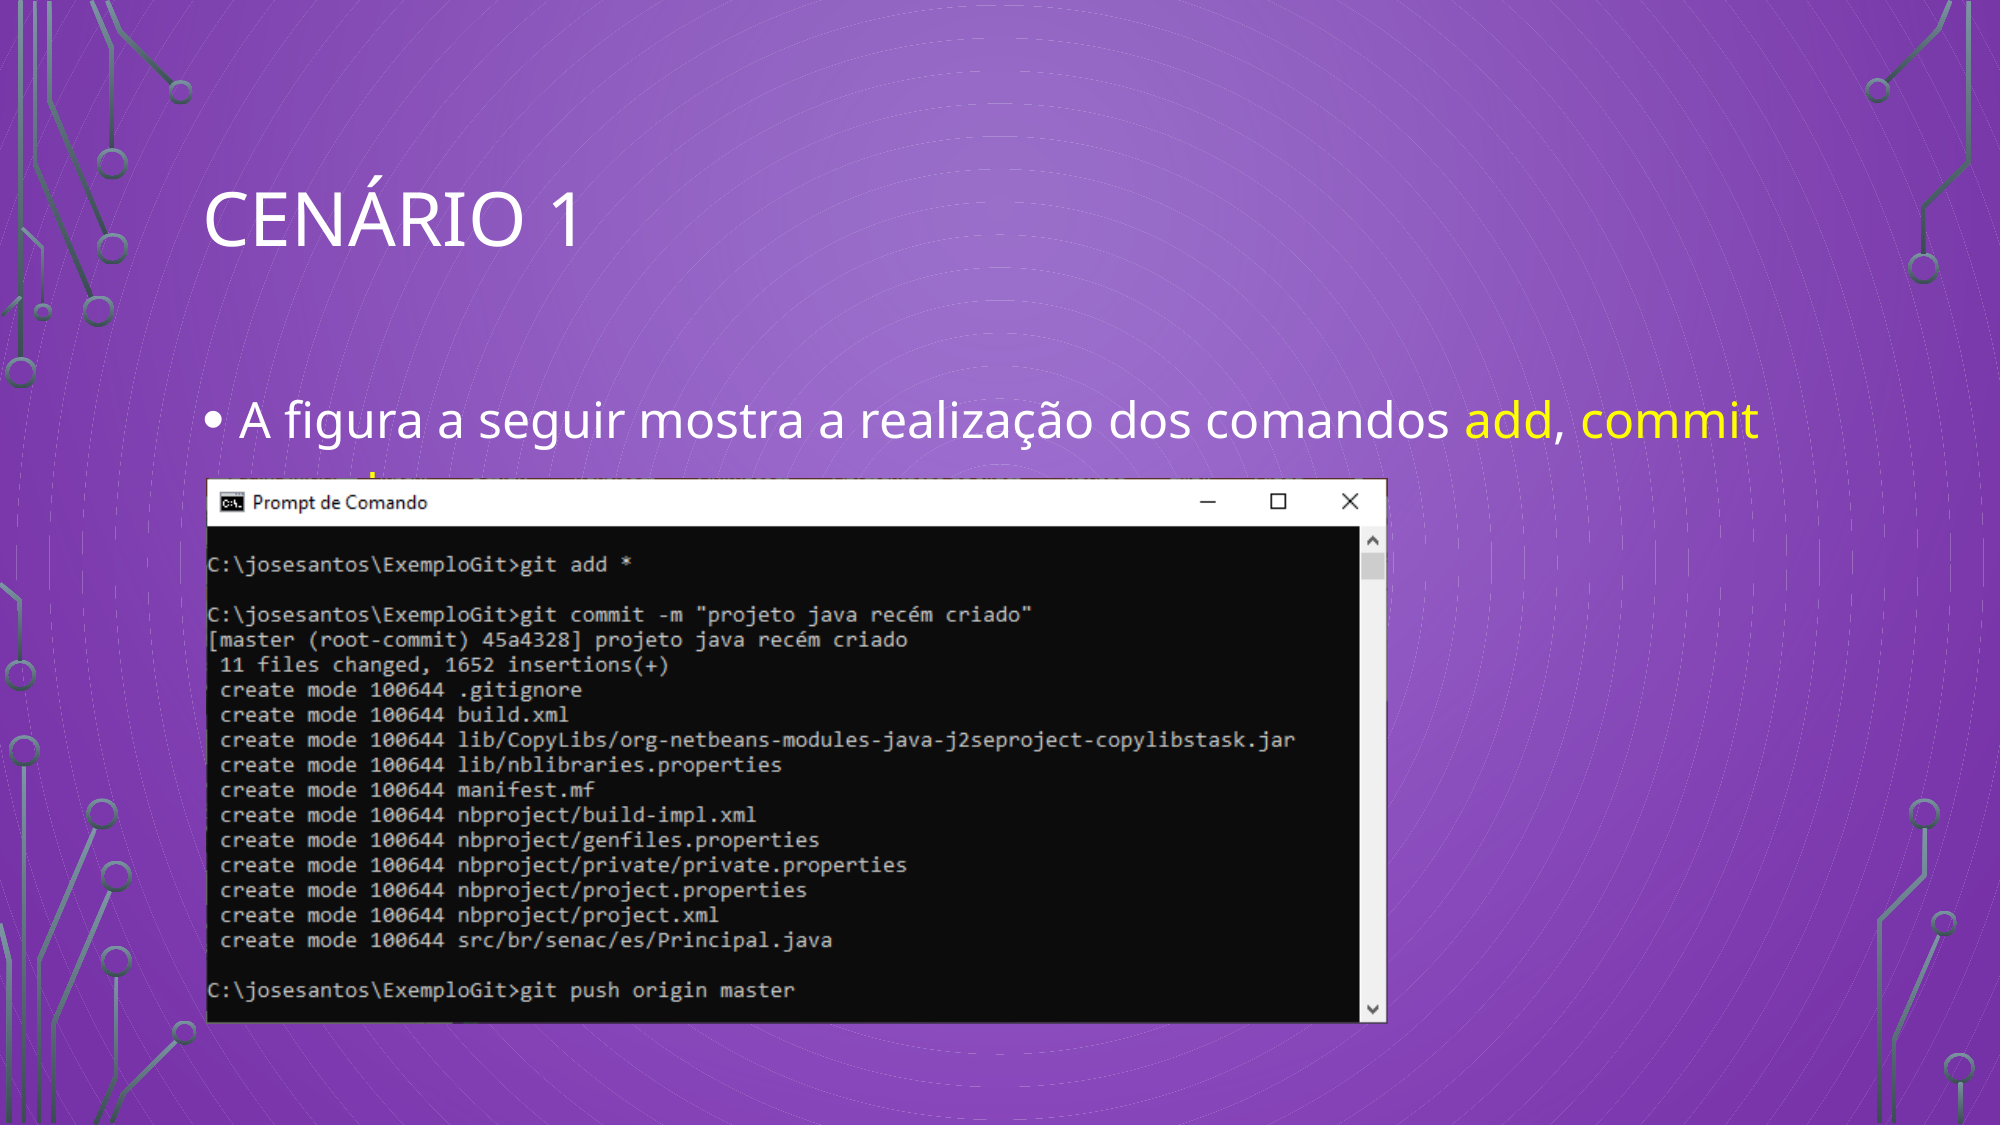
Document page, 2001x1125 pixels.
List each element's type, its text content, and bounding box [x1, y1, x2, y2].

picture [206, 477, 1388, 1024]
title Cenário 1 [187, 101, 1813, 344]
list A figura a seguir mostra a realização dos comandos add, commit e push [187, 369, 1813, 1024]
